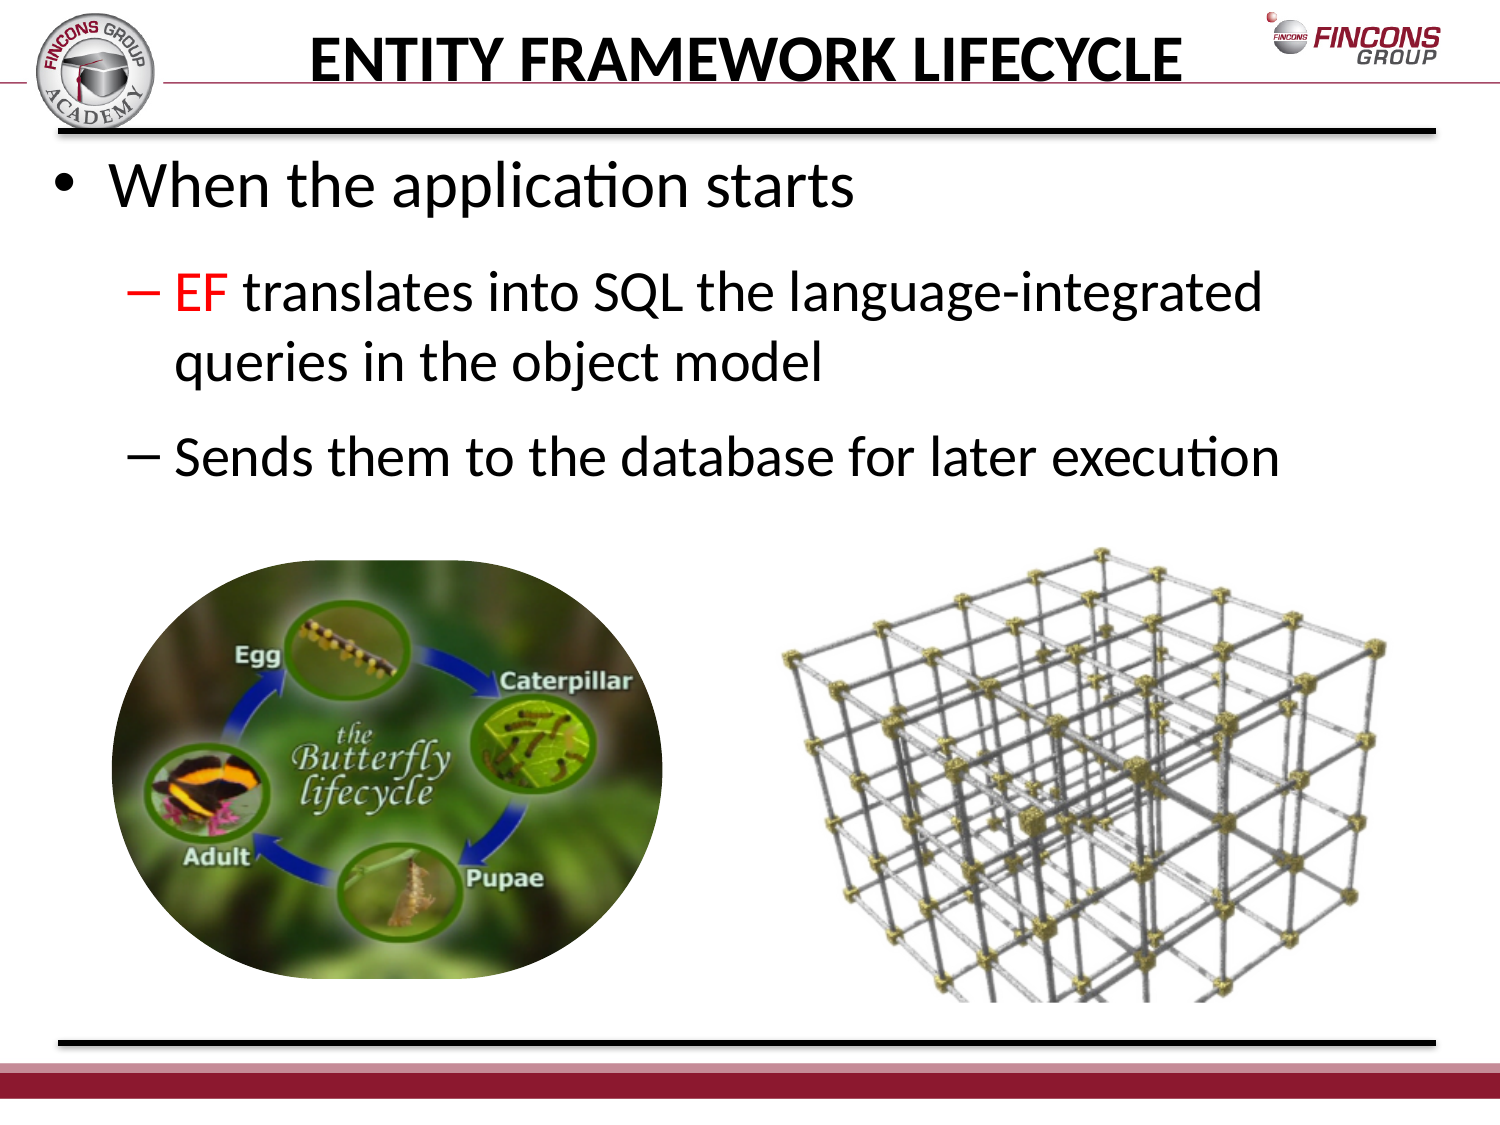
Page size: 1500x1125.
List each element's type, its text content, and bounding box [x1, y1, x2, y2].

list When the application starts EF translates into SQL the language-integrated queries in the object model Sends them to the database for later execution [37, 133, 1463, 1034]
title Entity Framework Lifecycle [57, 3, 1437, 107]
picture [0, 0, 1500, 1125]
